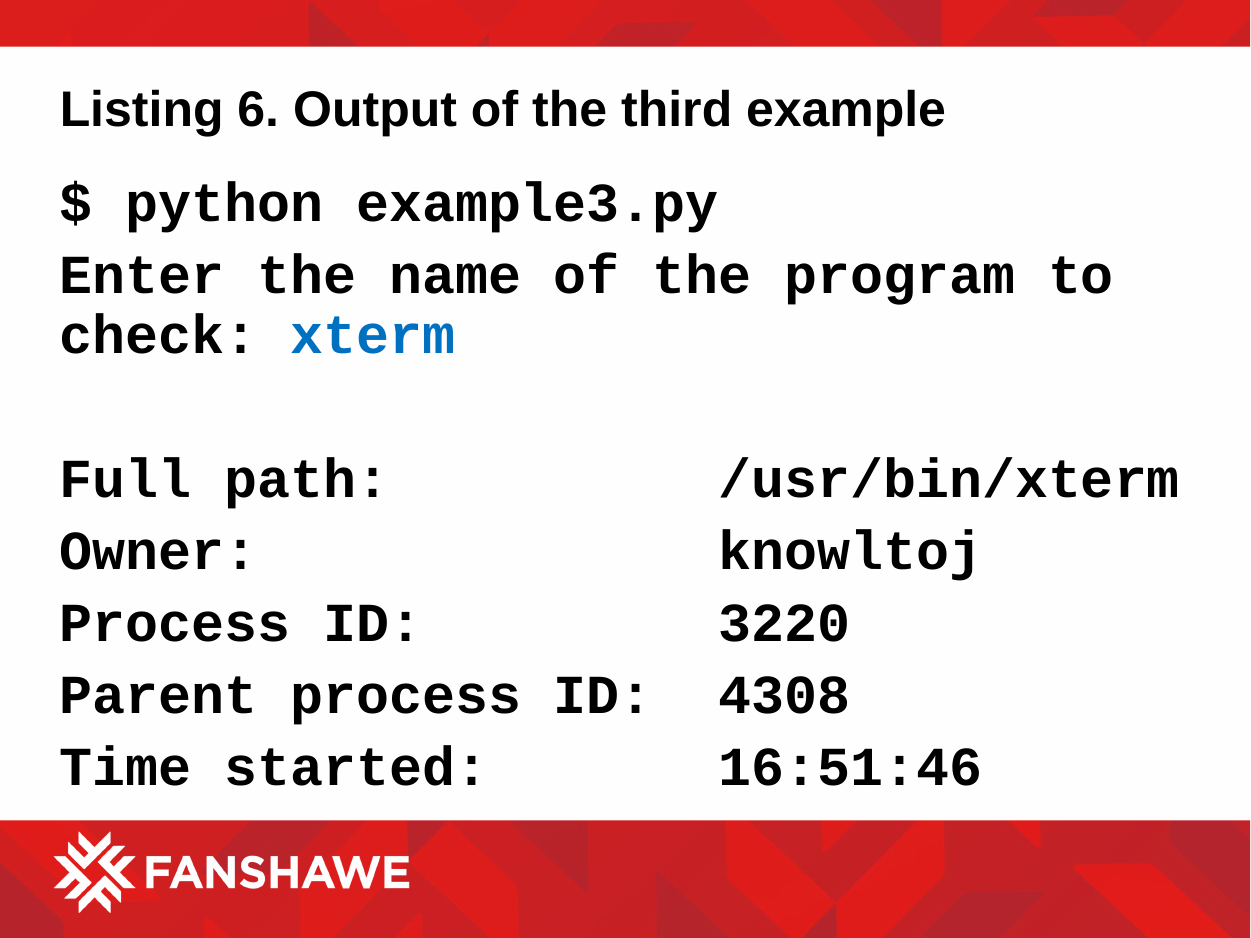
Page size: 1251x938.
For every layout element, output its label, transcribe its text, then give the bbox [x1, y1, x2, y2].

title Listing 6. Output of the third example [44, 74, 1165, 146]
list $ python example3.py Enter the name of the program to check: xterm Full path: /usr/bin/xterm Owner: knowltoj Process ID: 3220 Parent process ID: 4308 Time started: 16:51:46 [44, 166, 1217, 807]
picture [0, 0, 1251, 938]
